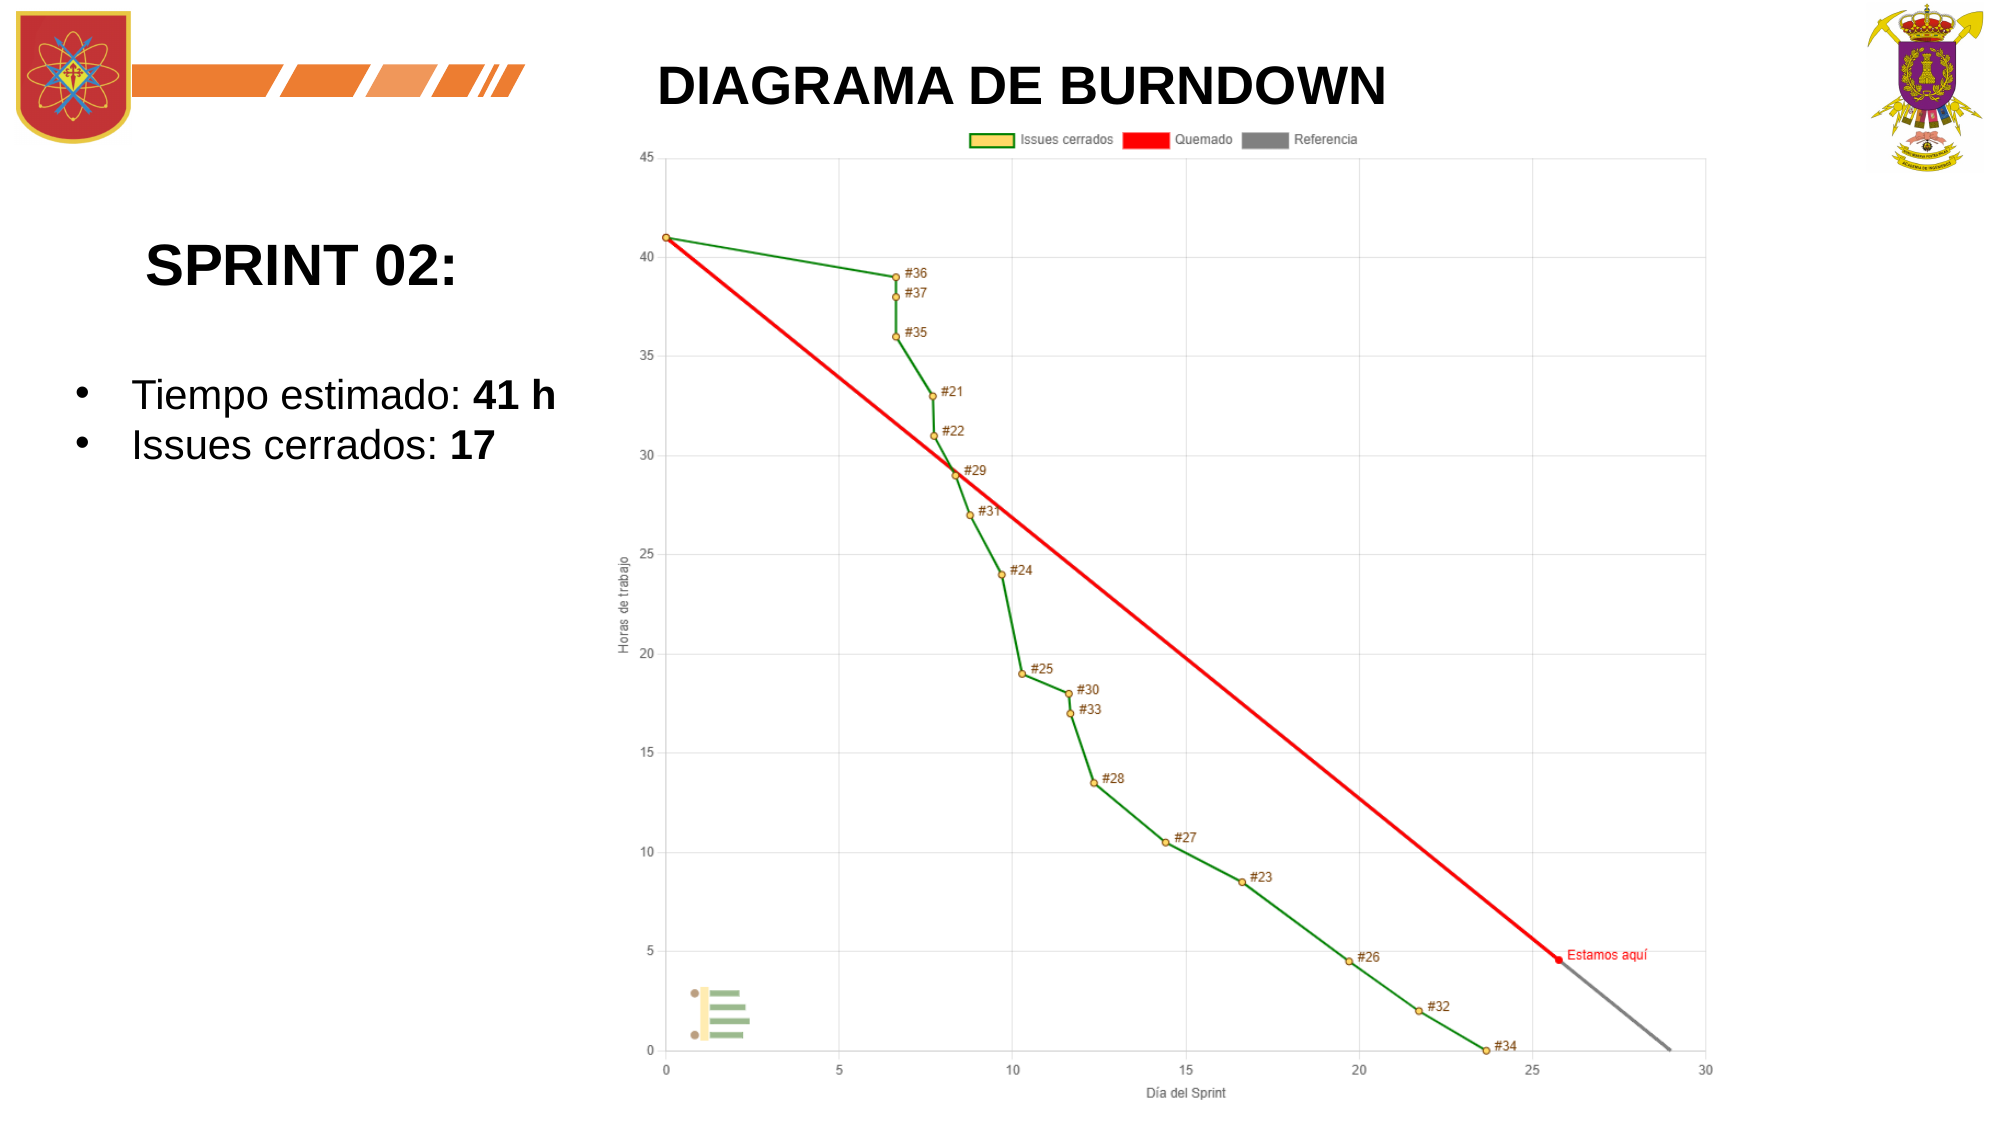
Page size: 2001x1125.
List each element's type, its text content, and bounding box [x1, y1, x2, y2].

text_box DIAGRAMA DE BURNDOWN [642, 42, 1502, 111]
text_box [642, 42, 1703, 132]
text_box [279, 64, 371, 97]
picture [604, 132, 1725, 1101]
picture [1866, 2, 1984, 174]
text_box [477, 64, 500, 97]
text_box [132, 64, 284, 97]
text_box SPRINT 02: Tiempo estimado: 41 h Issues cerrados: 17 [0, 227, 604, 433]
text_box [490, 64, 526, 97]
text_box [431, 64, 486, 97]
picture [14, 8, 132, 145]
text_box [365, 64, 438, 97]
